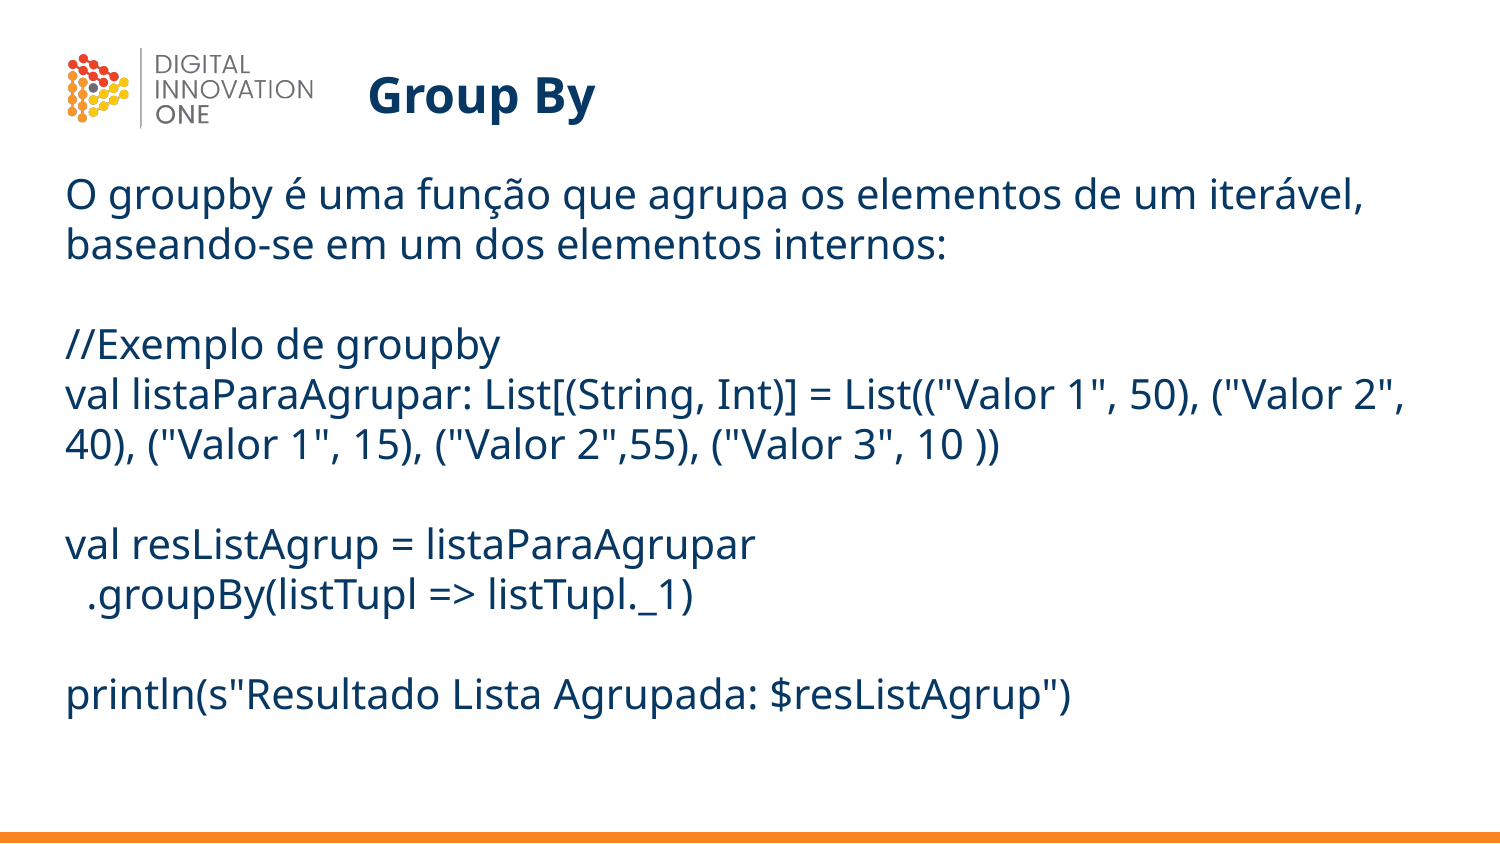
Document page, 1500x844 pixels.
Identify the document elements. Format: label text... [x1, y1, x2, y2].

text_box O groupby é uma função que agrupa os elementos de um iterável, baseando-se em um dos elementos internos: //Exemplo de groupby val listaParaAgrupar: List[(String, Int)] = List(("Valor 1", 50), ("Valor 2", 40), ("Valor 1", 15), ("Valor 2",55), ("Valor 3", 10 )) val resListAgrup = listaParaAgrupar .groupBy(listTupl => listTupl._1) println(s"Resultado Lista Agrupada: $resListAgrup") [50, 160, 1476, 726]
title Group By [352, 14, 1435, 139]
picture [51, 39, 330, 137]
